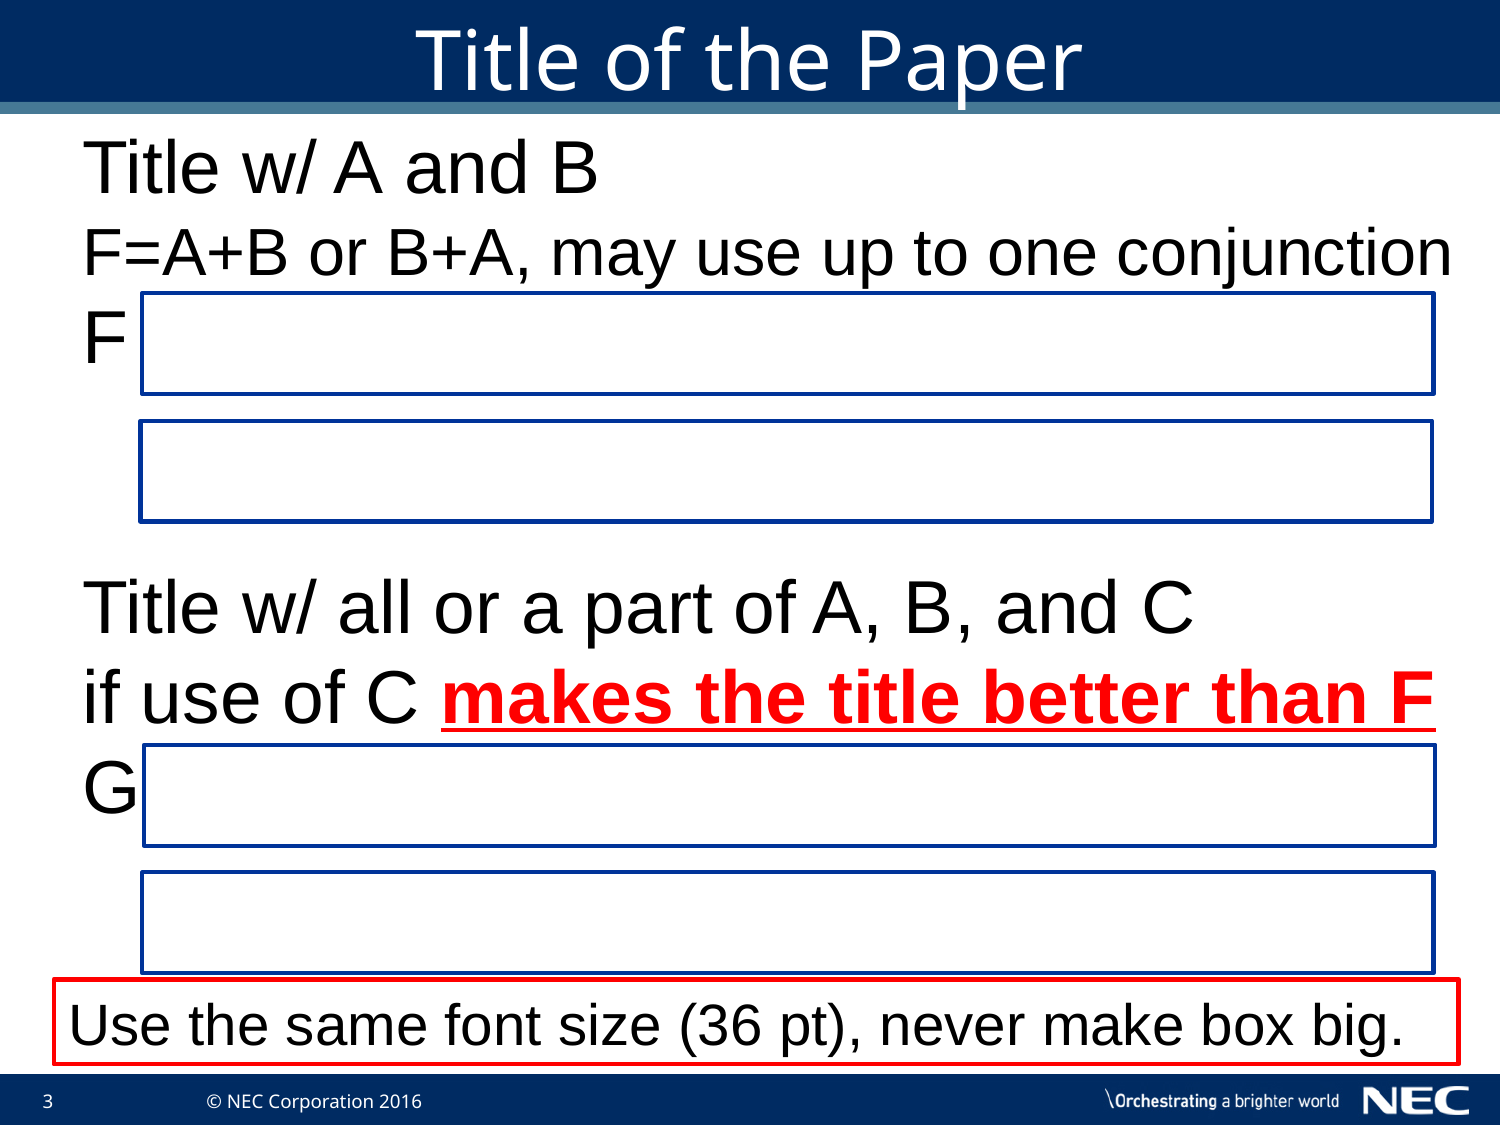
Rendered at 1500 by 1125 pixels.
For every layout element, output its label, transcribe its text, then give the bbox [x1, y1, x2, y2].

text_box [142, 293, 1434, 394]
picture [0, 1074, 1500, 1125]
picture [0, 0, 1500, 114]
text_box [140, 420, 1432, 522]
title Title of the Paper [29, 18, 1471, 96]
text_box Use the same font size (36 pt), never make box big. [53, 979, 1459, 1065]
text_box [143, 744, 1436, 846]
text_box [142, 872, 1434, 974]
text_box Title w/ A and B F=A+B or B+A, may use up to one conjunction F Title w/ all or a part of A, B, and C if use of C makes the title better than F G [76, 112, 1425, 942]
